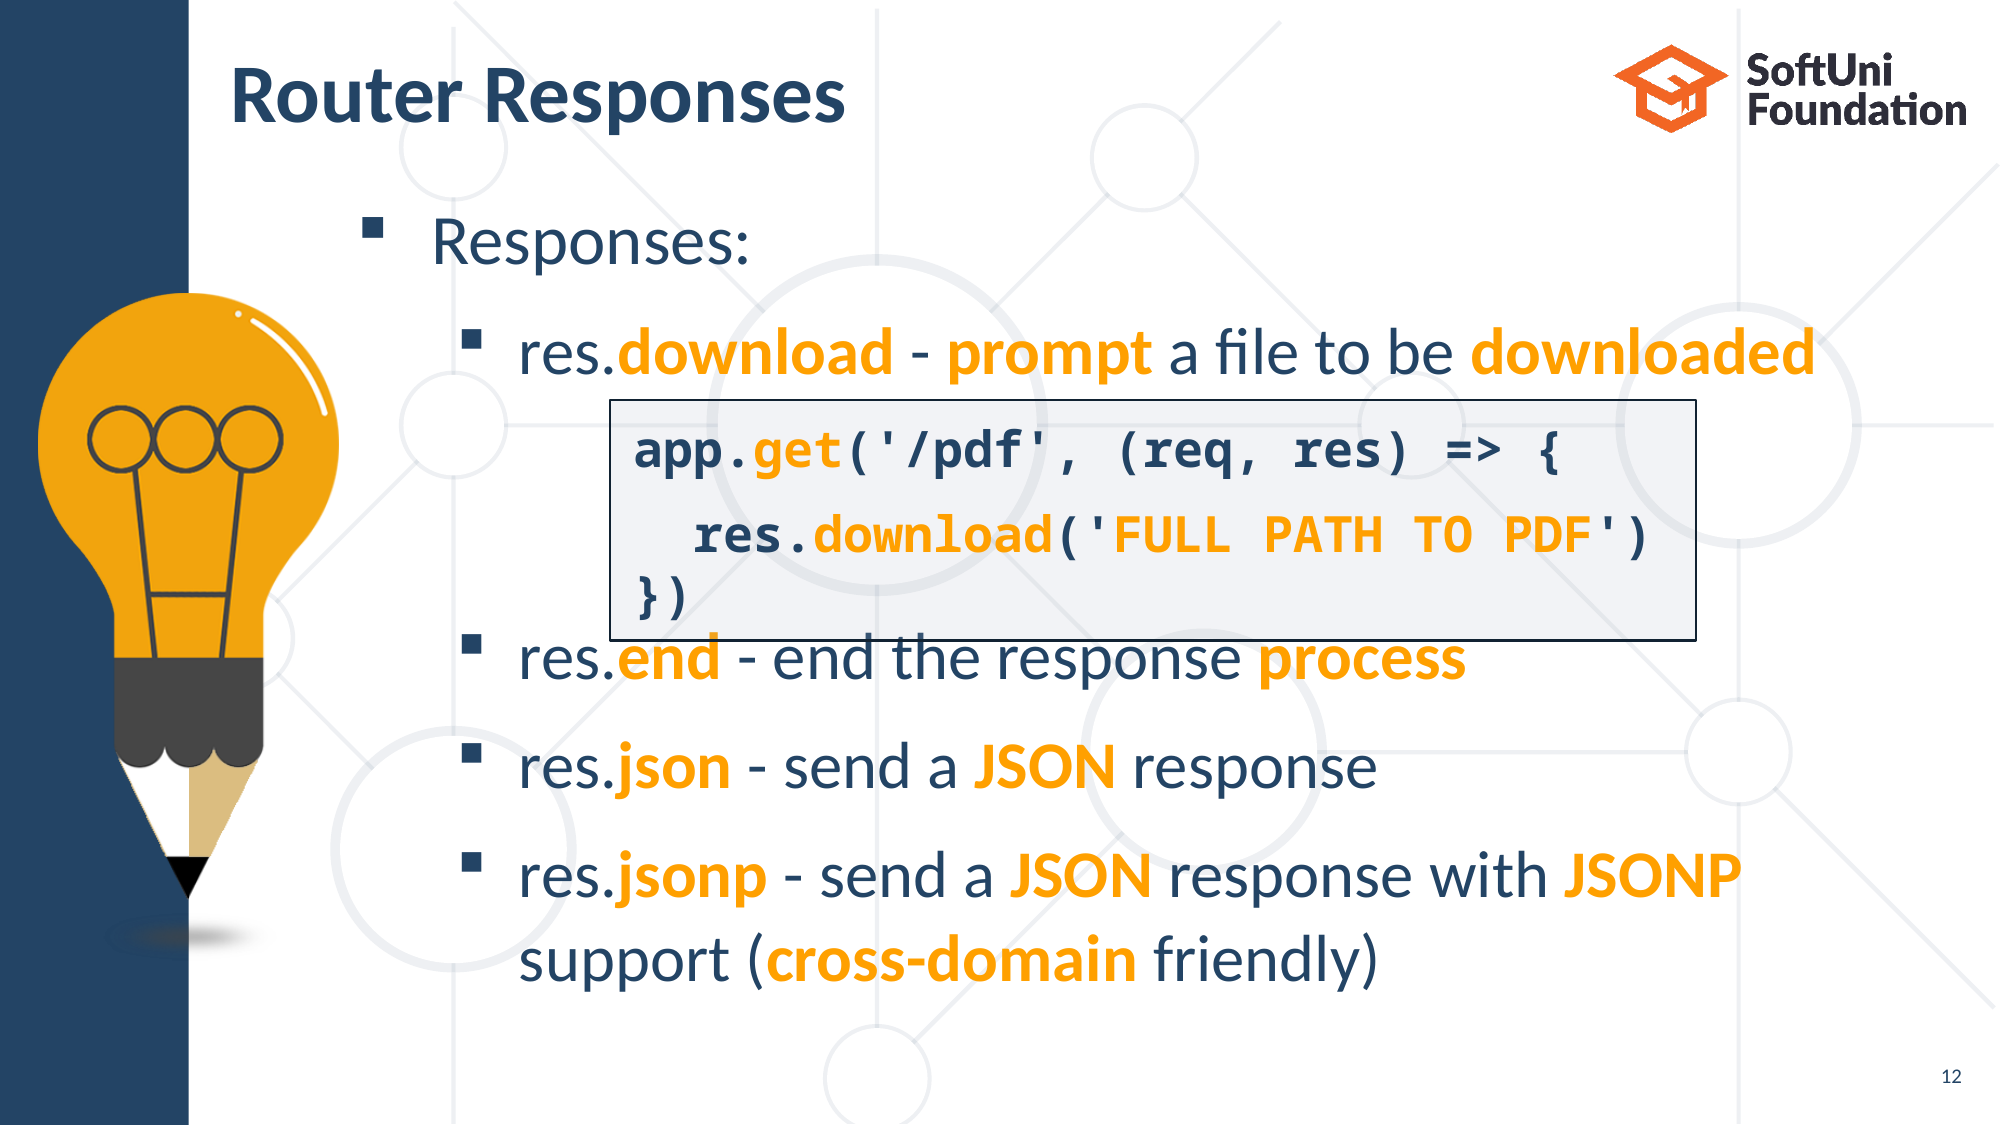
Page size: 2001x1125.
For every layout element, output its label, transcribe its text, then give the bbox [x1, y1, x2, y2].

picture [38, 293, 338, 961]
picture [1613, 44, 1966, 133]
slide_number 12 [1897, 1049, 1968, 1101]
list Responses: res.download - prompt a file to be downloaded res.end - end the response process res.json - send a JSON response res.jsonp - send a JSON response with JSONP support (cross-domain friendly) [338, 183, 1968, 1050]
text_box app.get('/pdf', (req, res) => { res.download('FULL PATH TO PDF') }) [610, 400, 1697, 641]
title Router Responses [212, 16, 1591, 162]
